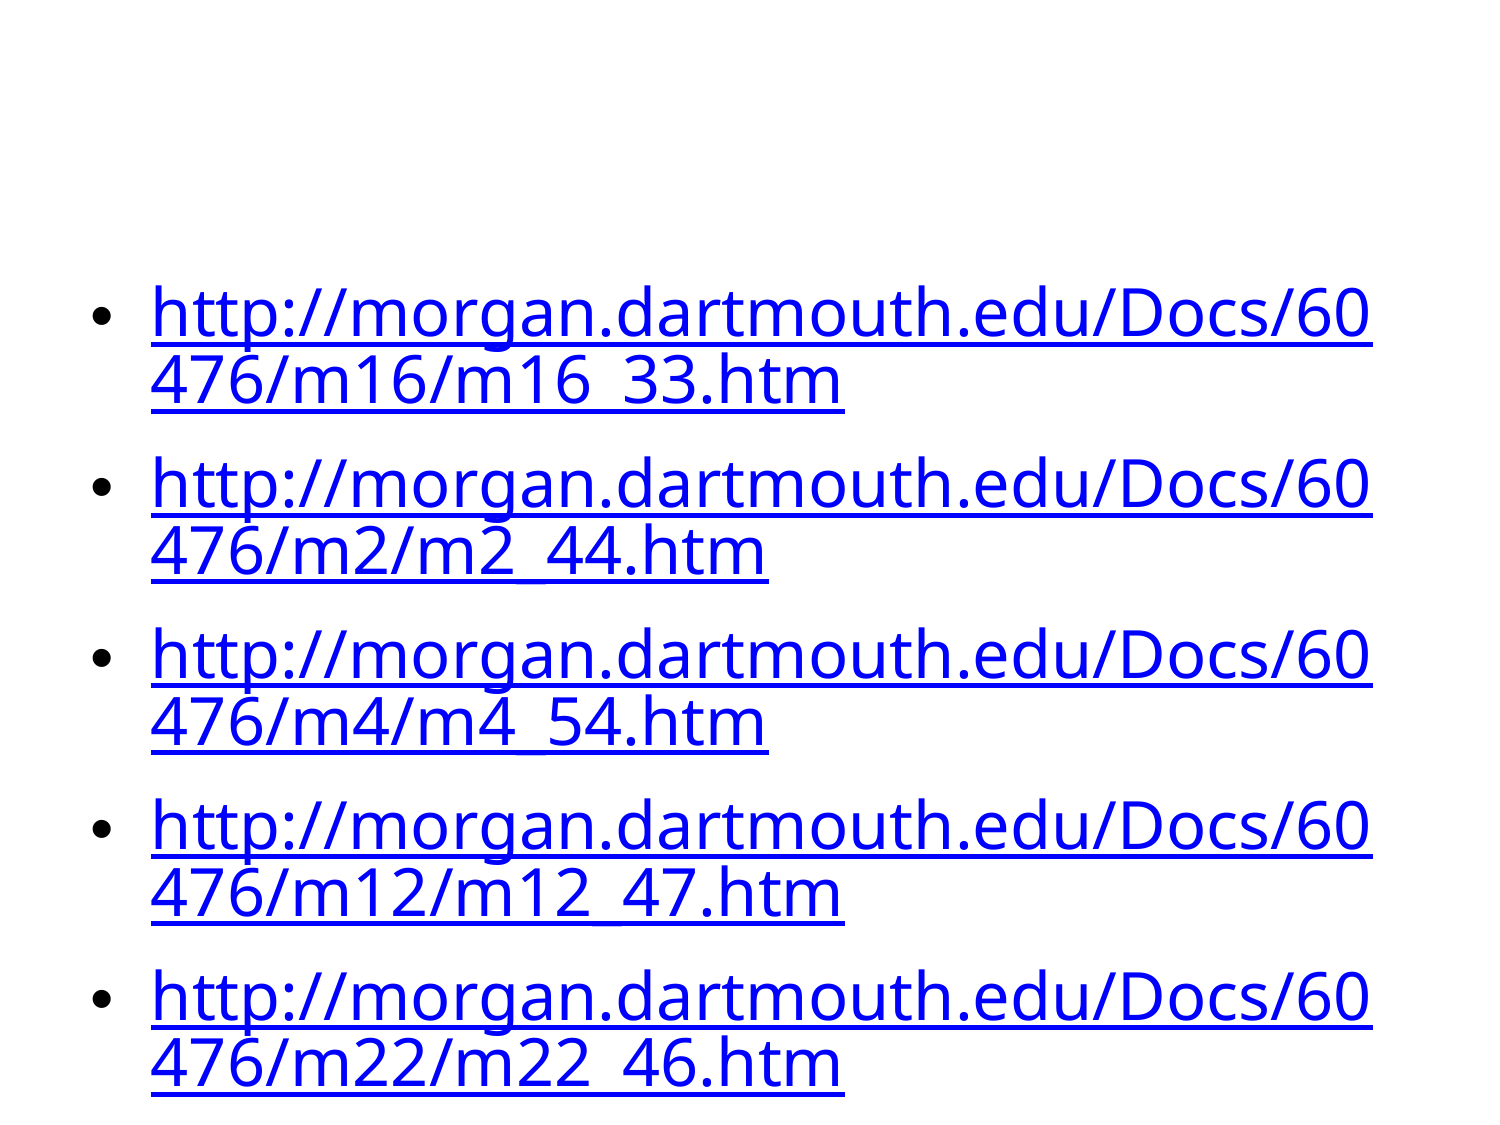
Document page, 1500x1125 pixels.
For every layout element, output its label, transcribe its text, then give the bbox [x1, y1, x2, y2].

list http://morgan.dartmouth.edu/Docs/60476/m16/m16_33.htm http://morgan.dartmouth.edu/Docs/60476/m2/m2_44.htm http://morgan.dartmouth.edu/Docs/60476/m4/m4_54.htm http://morgan.dartmouth.edu/Docs/60476/m12/m12_47.htm http://morgan.dartmouth.edu/Docs/60476/m22/m22_46.htm [75, 262, 1425, 1005]
